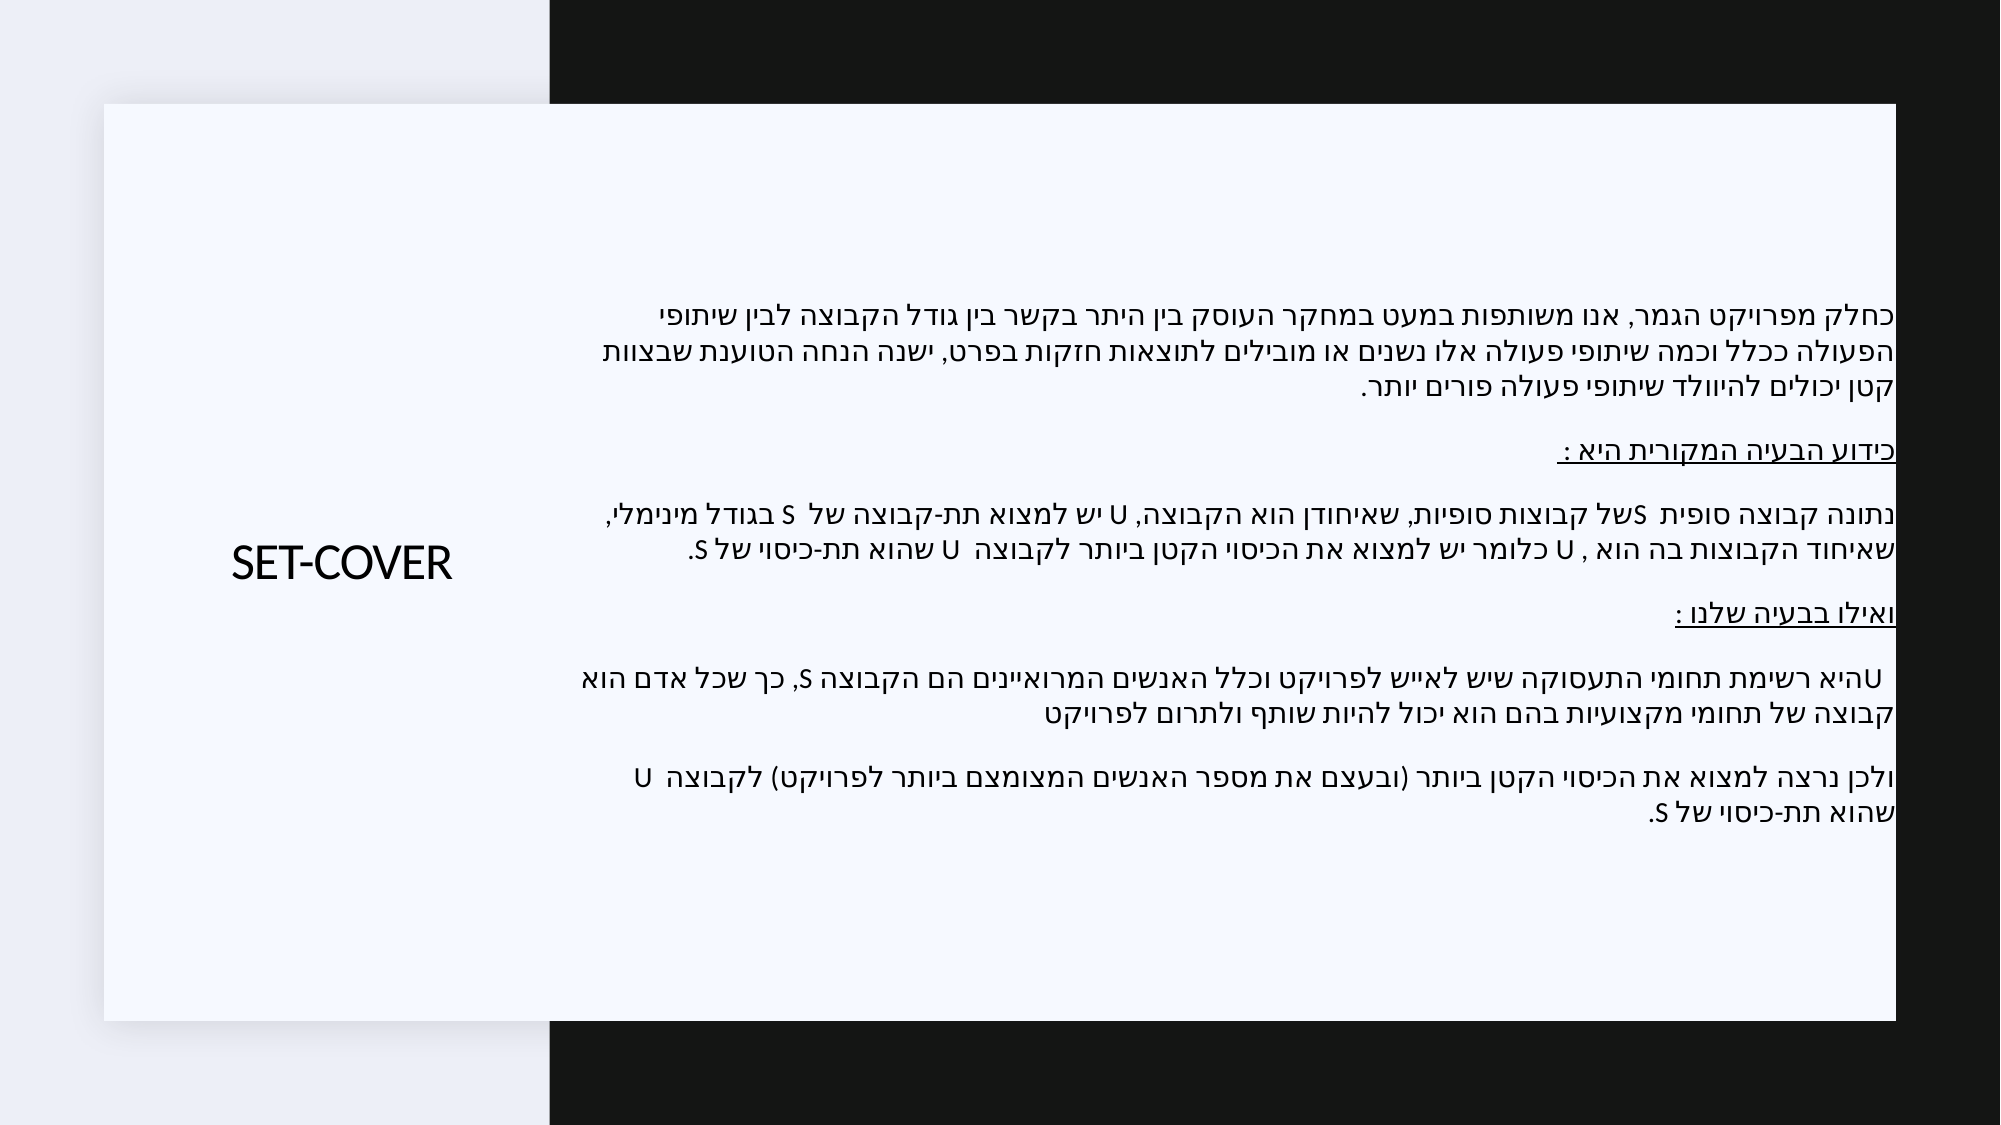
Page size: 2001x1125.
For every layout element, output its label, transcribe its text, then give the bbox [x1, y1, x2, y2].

list כחלק מפרויקט הגמר, אנו משותפות במעט במחקר העוסק בין היתר בקשר בין גודל הקבוצה לבין שיתופי הפעולה ככלל וכמה שיתופי פעולה אלו נשנים או מובילים לתוצאות חזקות בפרט, ישנה הנחה הטוענת שבצוות קטן יכולים להיוולד שיתופי פעולה פורים יותר. כידוע הבעיה המקורית היא : נתונה קבוצה סופית Sשל קבוצות סופיות, שאיחודן הוא הקבוצה, U יש למצוא תת-קבוצה של S בגודל מינימלי, שאיחוד הקבוצות בה הוא , U כלומר יש למצוא את הכיסוי הקטן ביותר לקבוצה U שהוא תת-כיסוי של S. ואילו בבעיה שלנו : Uהיא רשימת תחומי התעסוקה שיש לאייש לפרויקט וכלל האנשים המרואיינים הם הקבוצה S, כך שכל אדם הוא קבוצה של תחומי מקצועיות בהם הוא יכול להיות שותף ולתרום לפרויקט ולכן נרצה למצוא את הכיסוי הקטן ביותר (ובעצם את מספר האנשים המצומצם ביותר לפרויקט) לקבוצה U שהוא תת-כיסוי של S. [555, 103, 1896, 1021]
title SET-COVER [0, 514, 555, 611]
